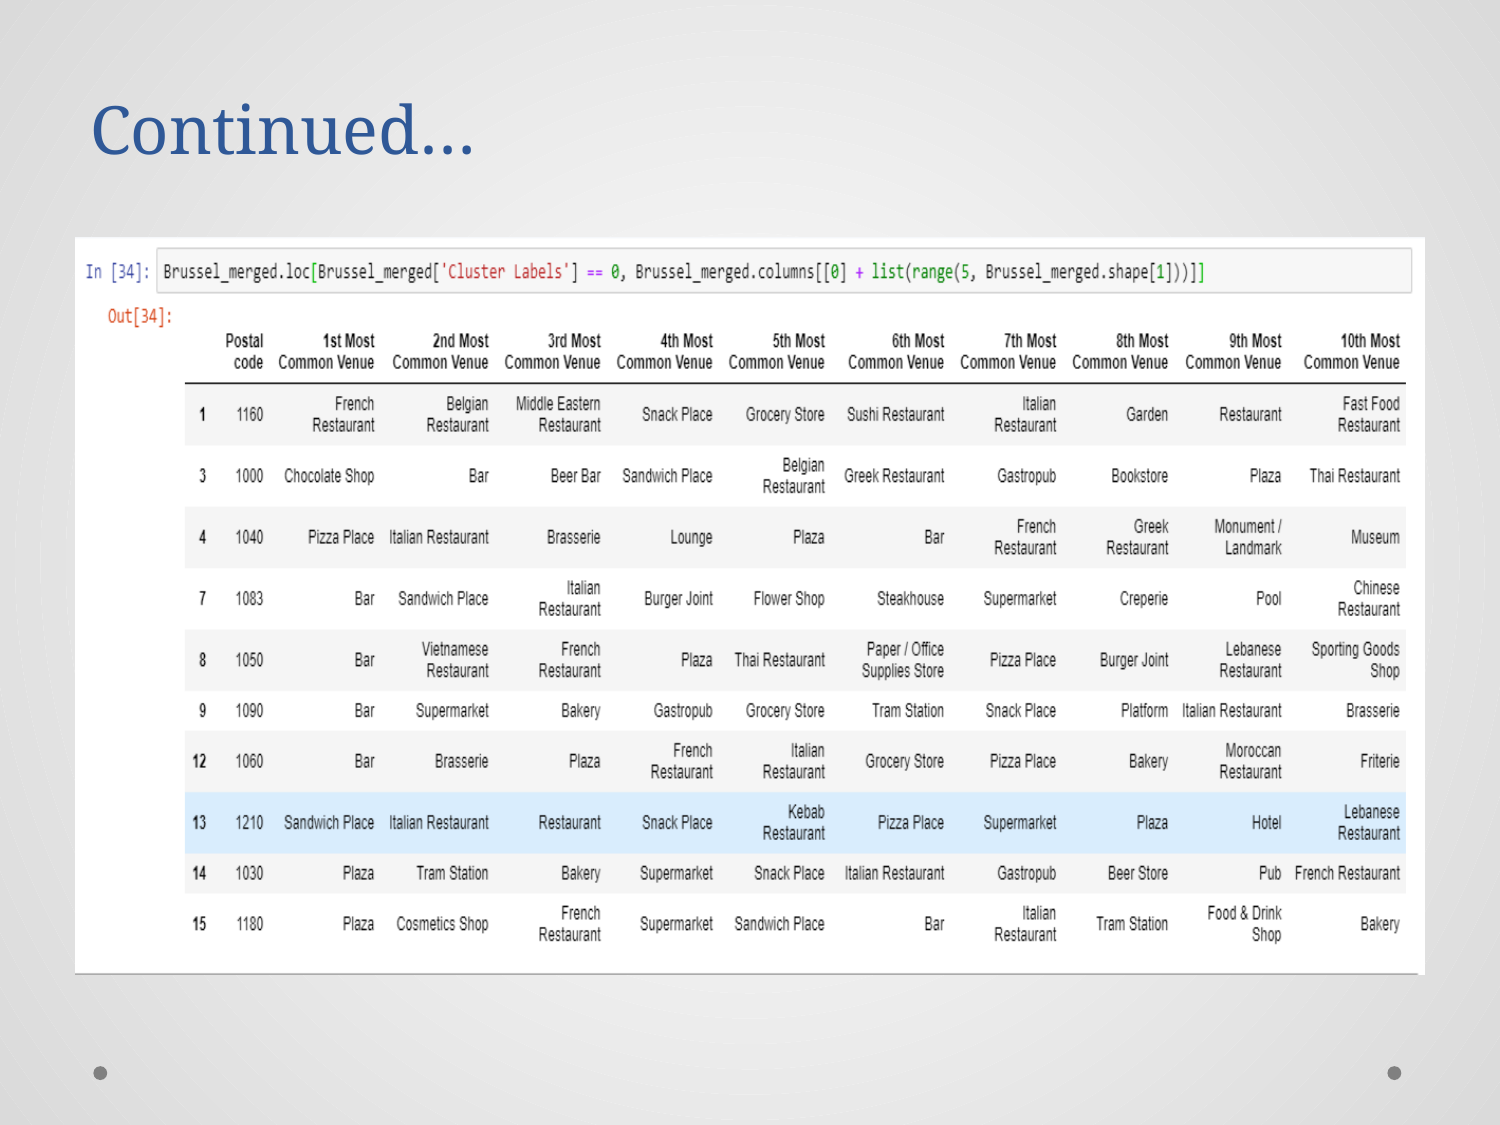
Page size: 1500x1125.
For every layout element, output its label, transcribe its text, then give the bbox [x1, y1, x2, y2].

title Continued… [75, 24, 1425, 175]
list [74, 237, 1426, 976]
